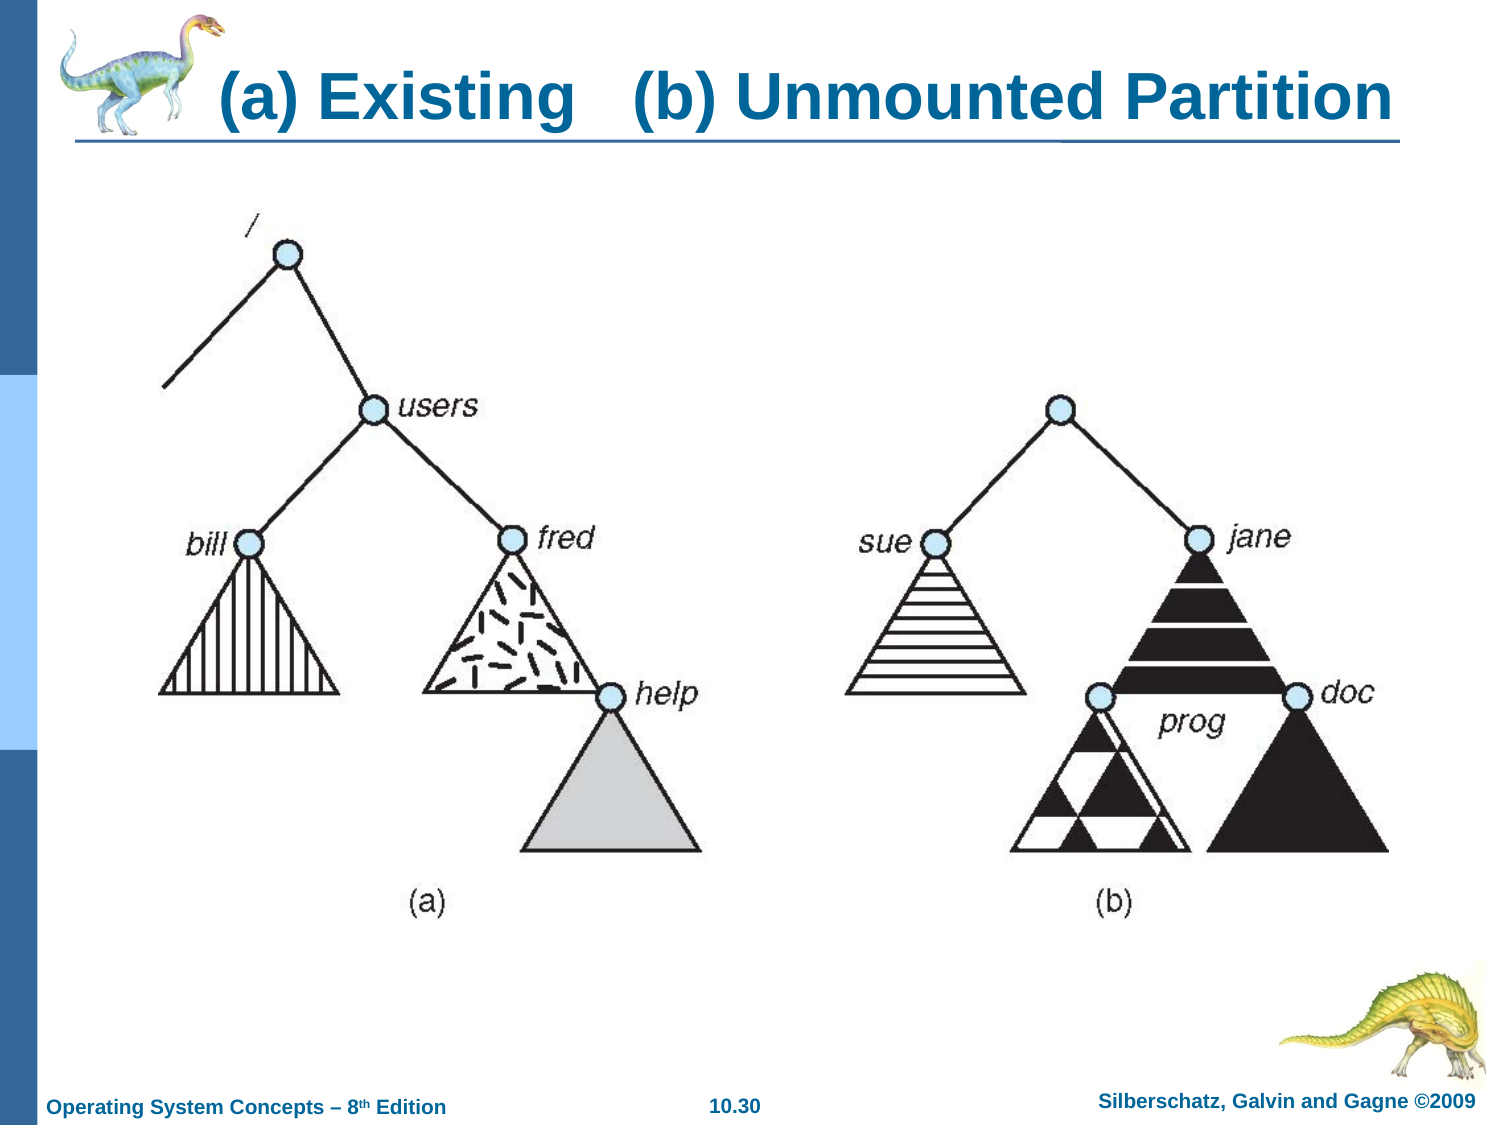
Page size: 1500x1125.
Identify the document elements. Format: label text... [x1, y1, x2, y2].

picture [157, 207, 1389, 921]
picture [1275, 959, 1486, 1090]
picture [46, 0, 243, 149]
title (a) Existing (b) Unmounted Partition [102, 45, 1500, 141]
